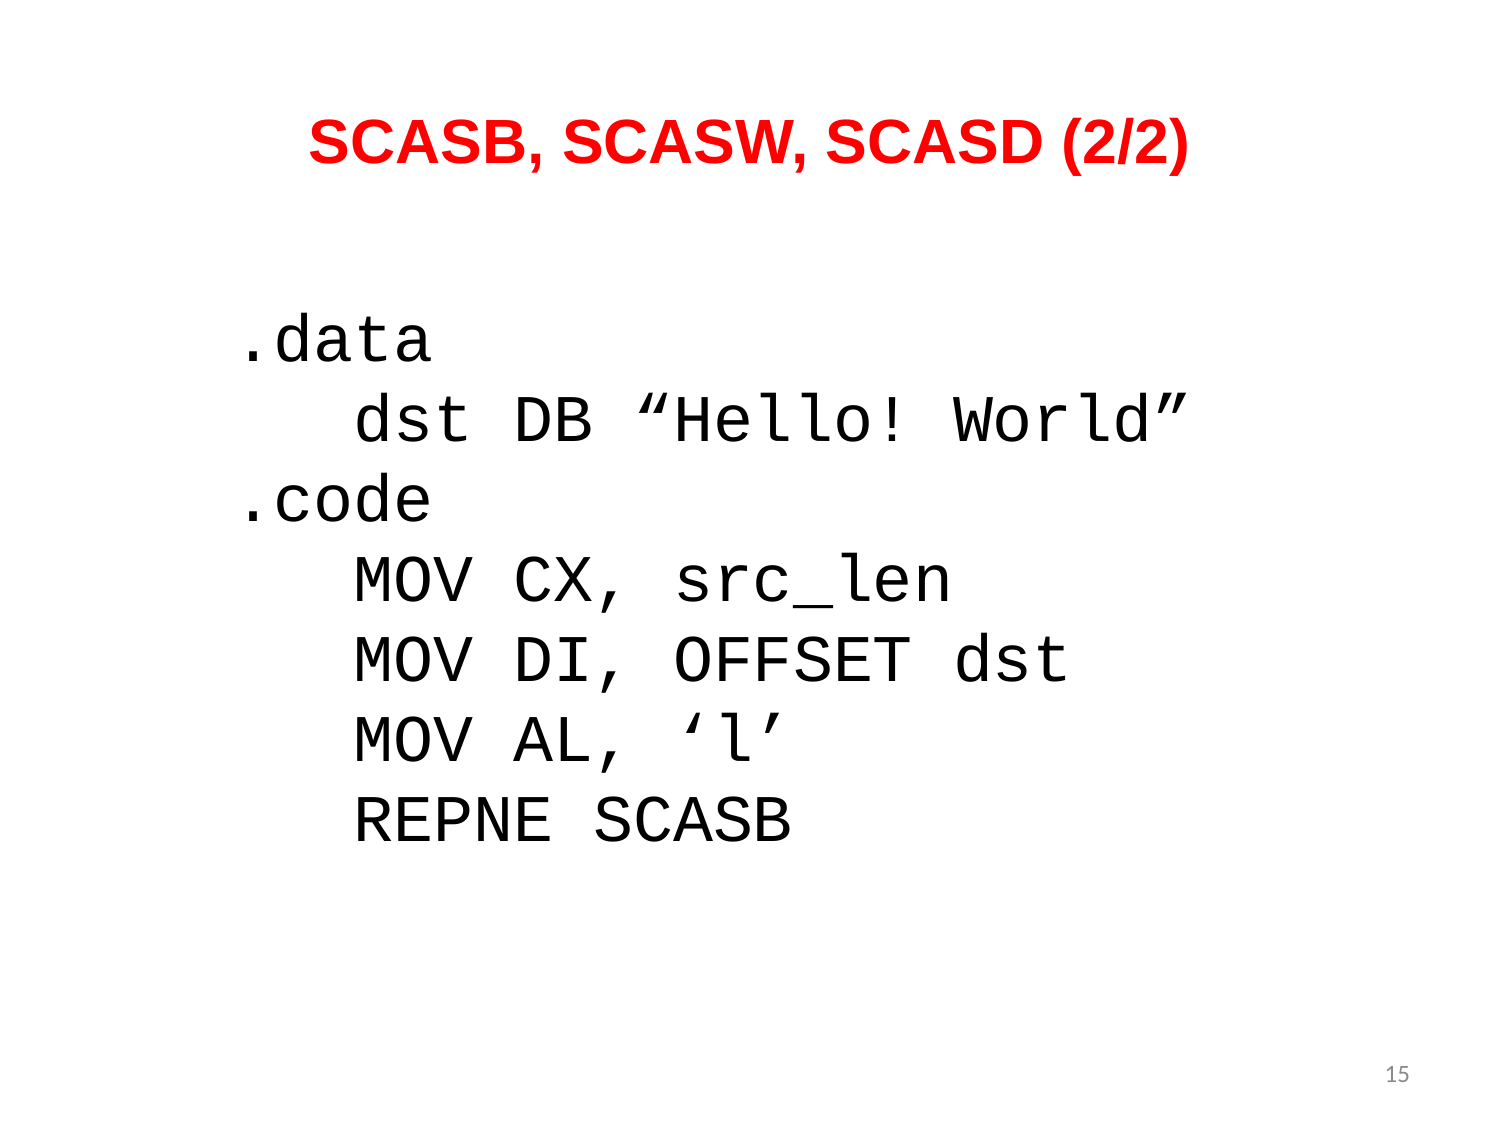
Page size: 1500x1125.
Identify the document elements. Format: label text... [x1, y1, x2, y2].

title SCASB, SCASW, SCASD (2/2) [75, 45, 1425, 233]
text_box .data dst DB “Hello! World” .code MOV CX, src_len MOV DI, OFFSET dst MOV AL, ‘l’ REPNE SCASB [218, 287, 1209, 862]
slide_number 15 [1074, 1042, 1425, 1103]
